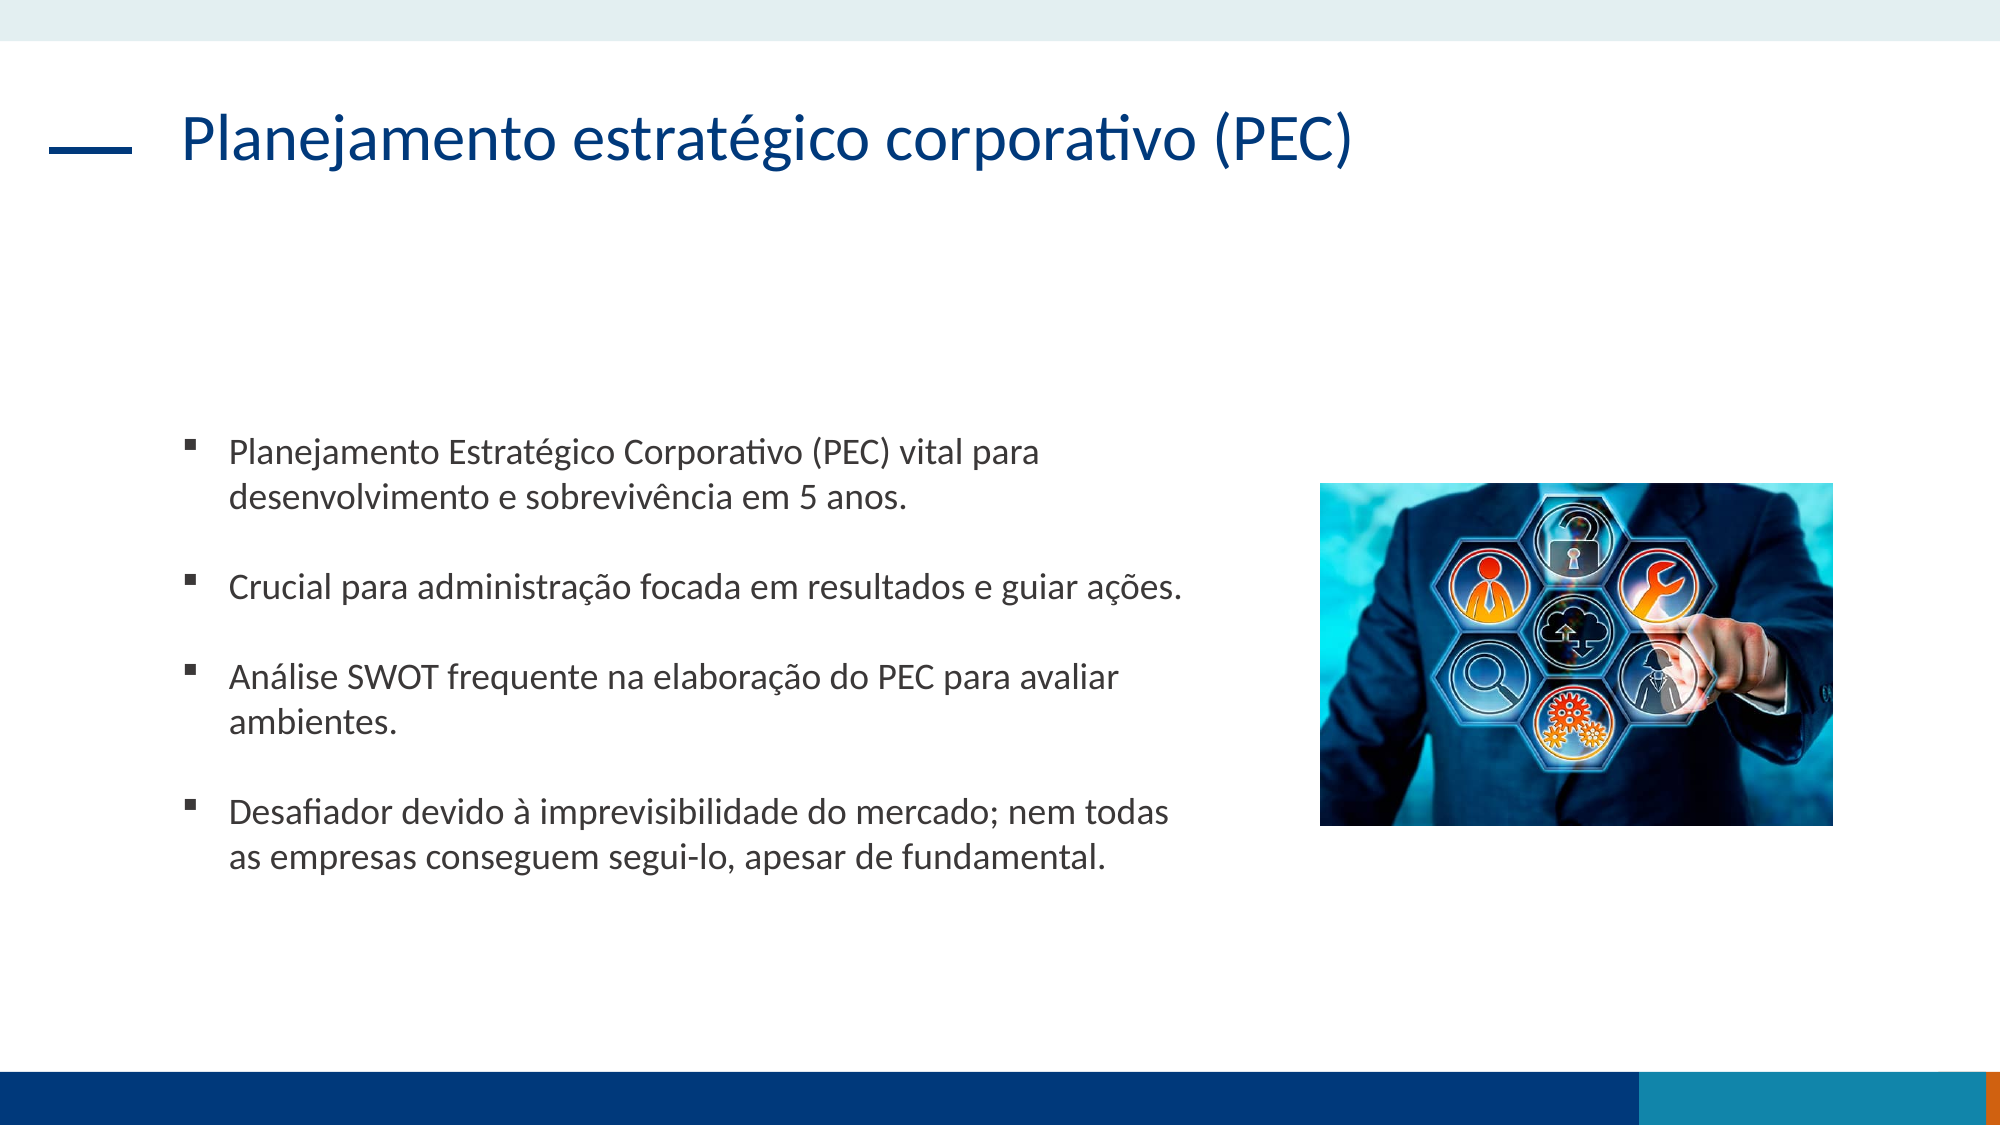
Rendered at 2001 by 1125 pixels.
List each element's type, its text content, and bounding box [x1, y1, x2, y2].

text_box Planejamento Estratégico Corporativo (PEC) vital para desenvolvimento e sobrevivência em 5 anos. Crucial para administração focada em resultados e guiar ações. Análise SWOT frequente na elaboração do PEC para avaliar ambientes. Desafiador devido à imprevisibilidade do mercado; nem todas as empresas conseguem segui-lo, apesar de fundamental. [167, 419, 1214, 885]
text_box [1320, 483, 1833, 826]
list Planejamento estratégico corporativo (PEC) [167, 95, 1833, 237]
